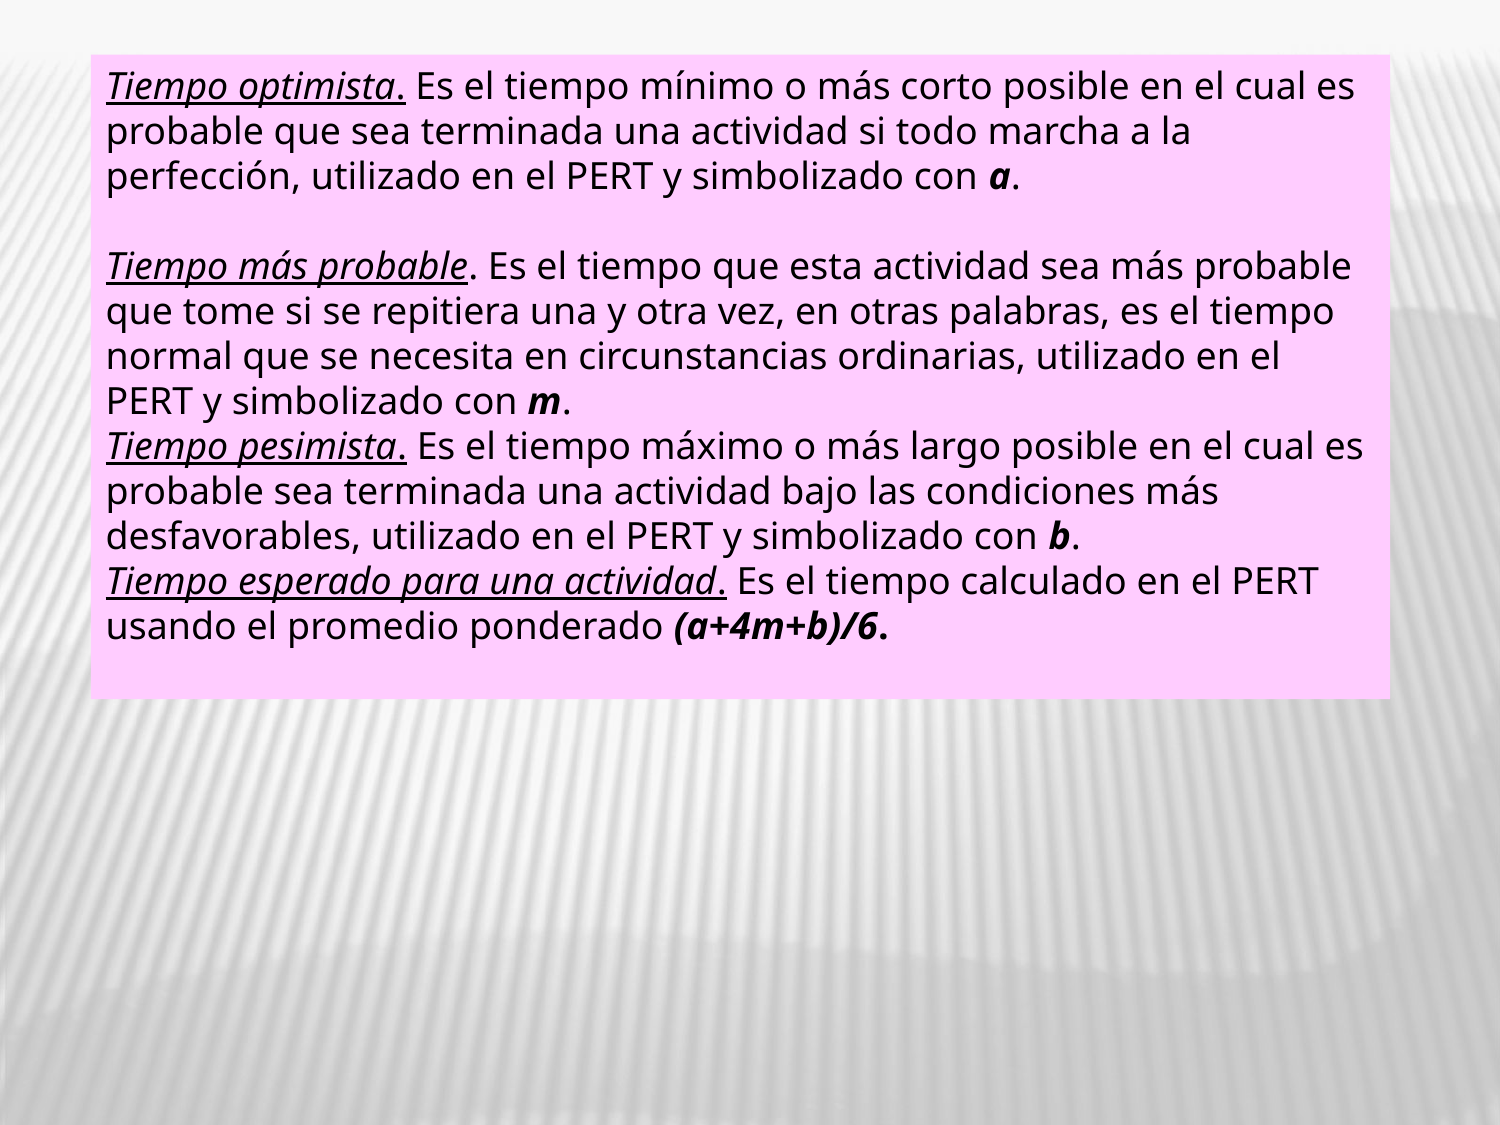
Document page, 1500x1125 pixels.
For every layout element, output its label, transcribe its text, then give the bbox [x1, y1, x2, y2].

text_box Tiempo optimista. Es el tiempo mínimo o más corto posible en el cual es probable que sea terminada una actividad si todo marcha a la perfección, utilizado en el PERT y simbolizado con a. Tiempo más probable. Es el tiempo que esta actividad sea más probable que tome si se repitiera una y otra vez, en otras palabras, es el tiempo normal que se necesita en circunstancias ordinarias, utilizado en el PERT y simbolizado con m. Tiempo pesimista. Es el tiempo máximo o más largo posible en el cual es probable sea terminada una actividad bajo las condiciones más desfavorables, utilizado en el PERT y simbolizado con b. Tiempo esperado para una actividad. Es el tiempo calculado en el PERT usando el promedio ponderado (a+4m+b)/6. [90, 54, 1391, 700]
